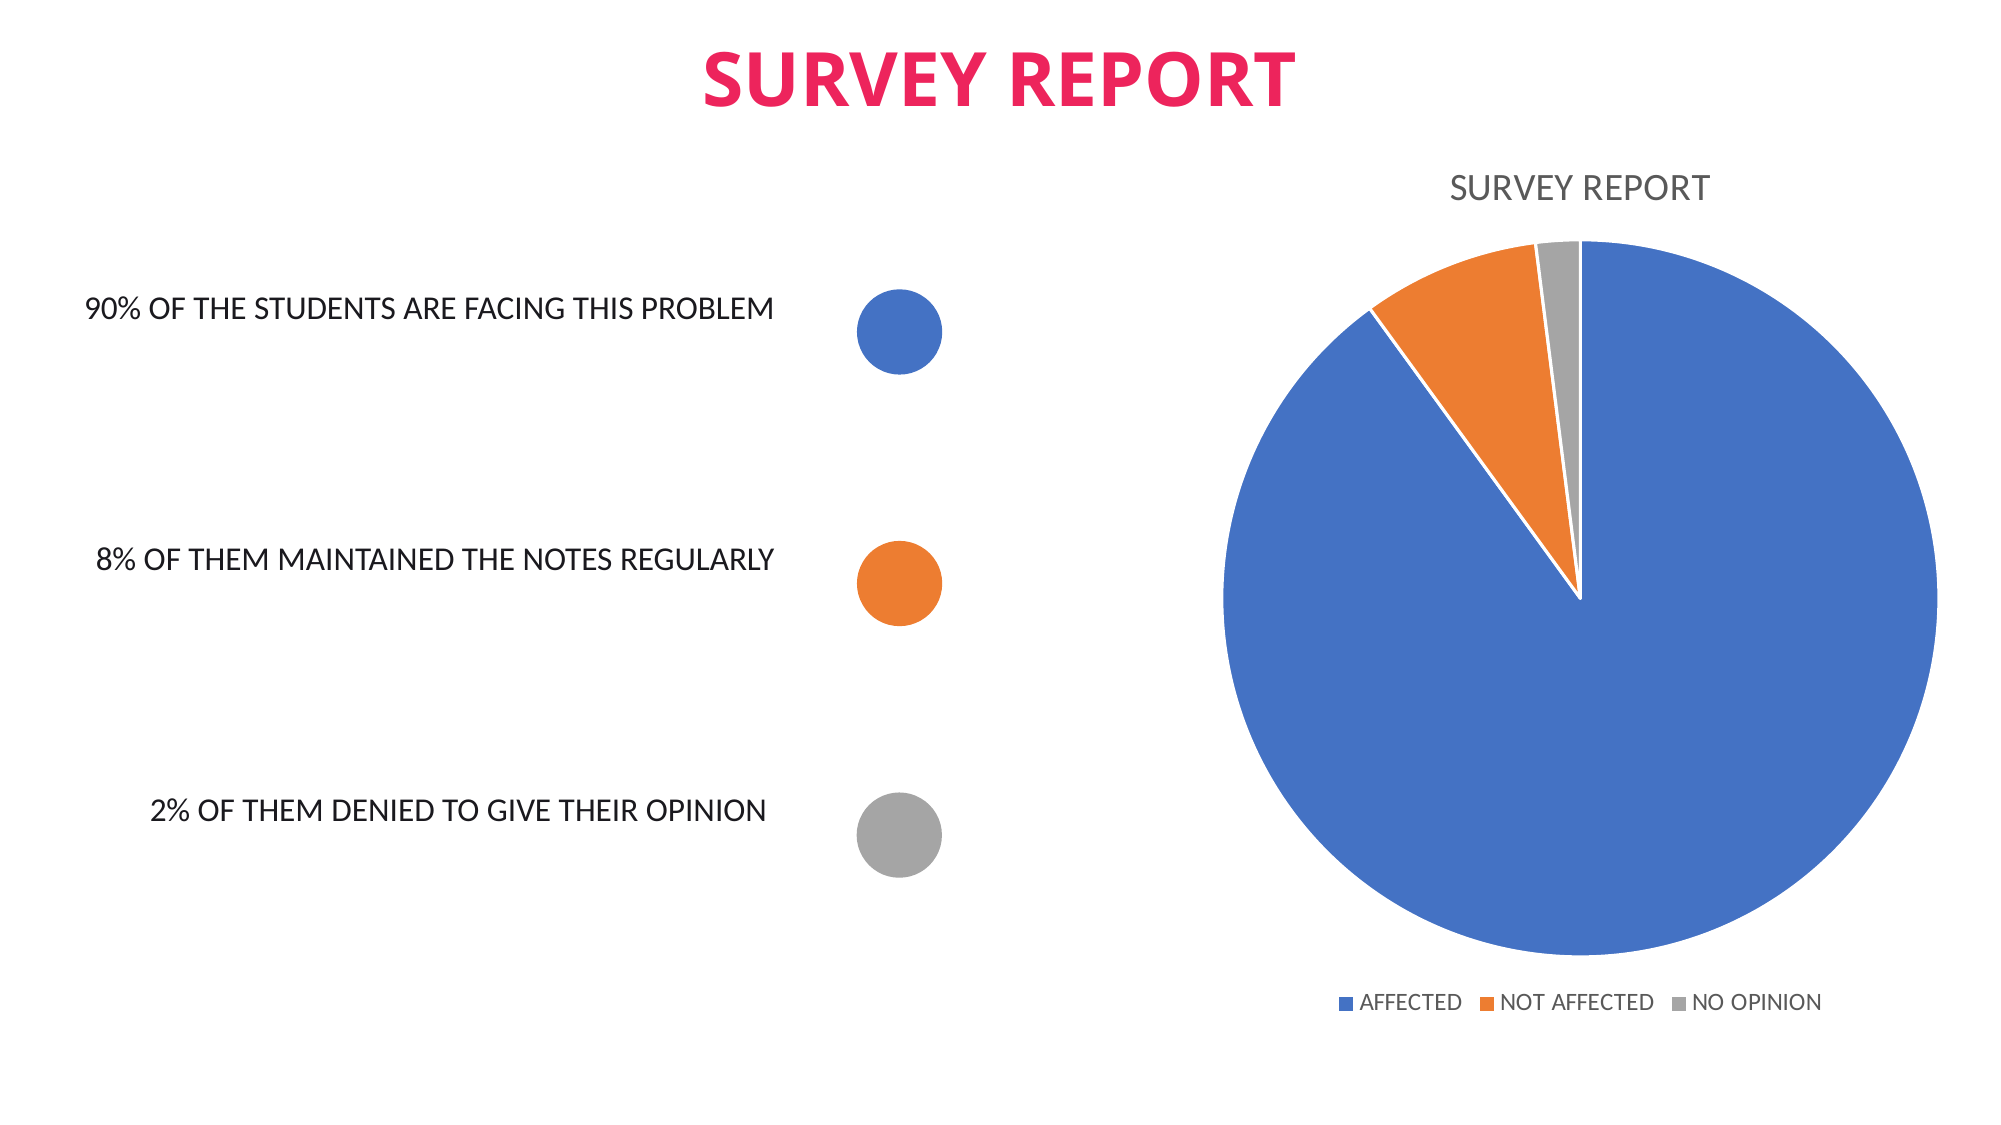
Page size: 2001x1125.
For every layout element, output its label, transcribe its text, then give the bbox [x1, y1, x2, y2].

text_box [855, 791, 943, 879]
text_box [855, 539, 944, 628]
chart [999, 133, 2000, 1023]
text_box 8% OF THEM MAINTAINED THE NOTES REGULARLY [59, 530, 791, 585]
text_box 2% OF THEM DENIED TO GIVE THEIR OPINION [59, 780, 791, 836]
text_box SURVEY REPORT [605, 23, 1395, 129]
text_box [855, 288, 944, 376]
text_box 90% OF THE STUDENTS ARE FACING THIS PROBLEM [59, 279, 791, 334]
